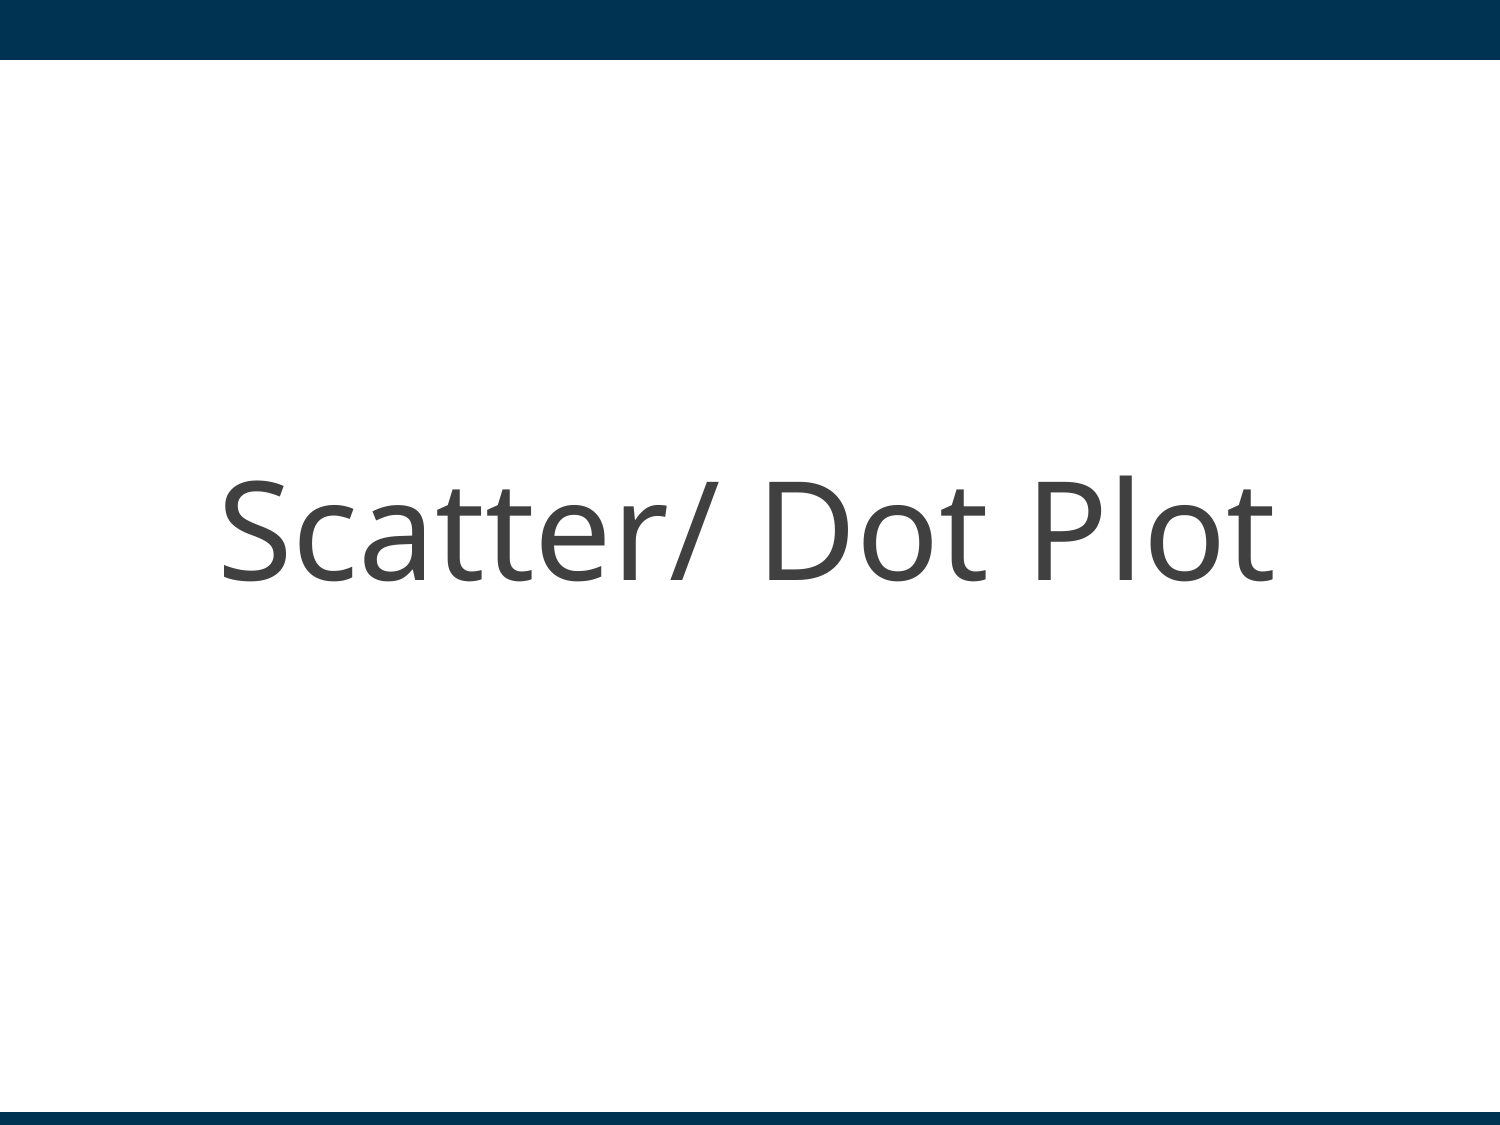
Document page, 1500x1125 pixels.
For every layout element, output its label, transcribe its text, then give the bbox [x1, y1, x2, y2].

text_box Scatter/ Dot Plot [0, 195, 1498, 938]
